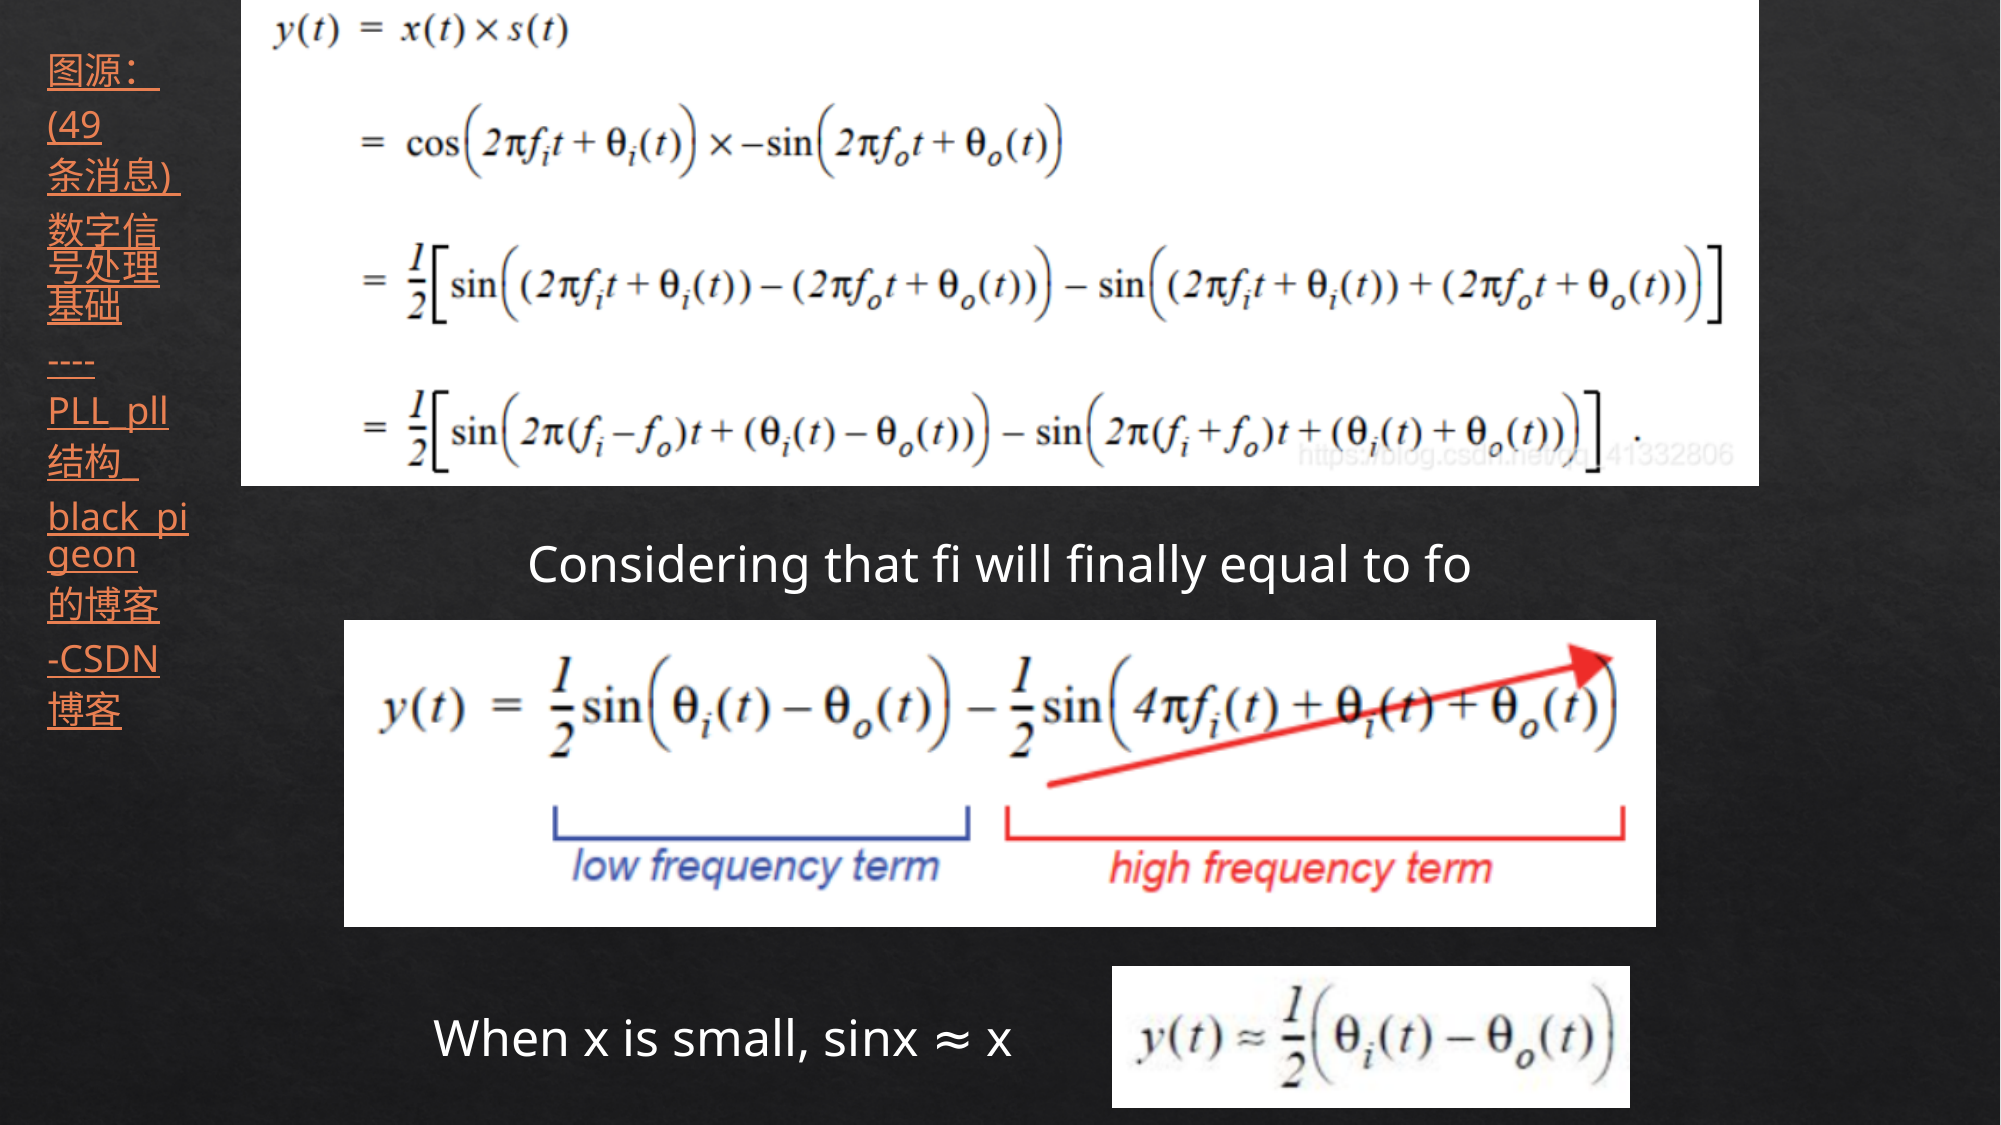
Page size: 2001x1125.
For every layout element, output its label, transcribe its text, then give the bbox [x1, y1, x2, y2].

picture [1111, 966, 1630, 1108]
picture [241, 0, 1759, 487]
text_box Considering that fi will finally equal to fo [512, 524, 1488, 600]
text_box 图源：(49条消息) 数字信号处理基础----PLL_pll结构_black_pigeon的博客-CSDN博客 [32, 39, 210, 636]
text_box When x is small, sinx ≈ x [418, 999, 1028, 1075]
picture [344, 620, 1656, 927]
